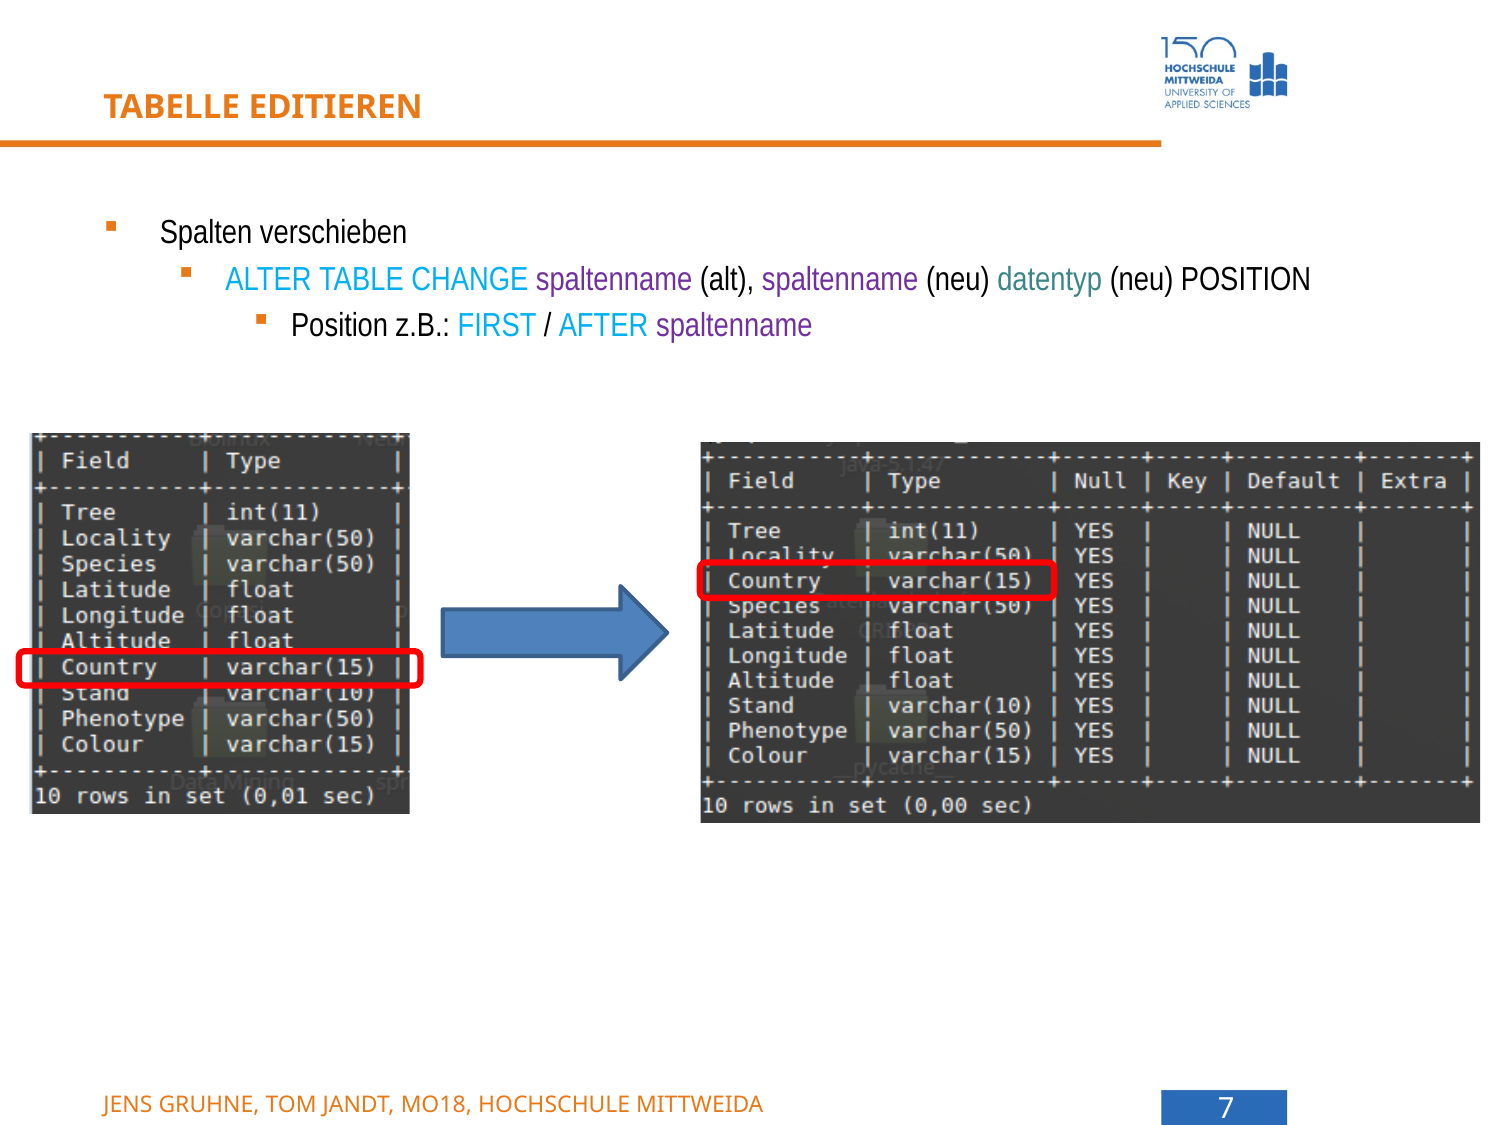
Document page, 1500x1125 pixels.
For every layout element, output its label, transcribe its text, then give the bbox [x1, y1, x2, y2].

footer Jens Gruhne, Tom Jandt, MO18, Hochschule Mittweida [88, 1082, 1152, 1125]
slide_number 7 [1163, 1082, 1289, 1125]
text_box Spalten verschieben ALTER TABLE CHANGE spaltenname (alt), spaltenname (neu) datentyp (neu) POSITION Position z.B.: FIRST / AFTER spaltenname [88, 202, 1412, 409]
text_box [415, 651, 421, 686]
picture [0, 0, 1500, 1125]
text_box [440, 584, 670, 682]
title Tabelle Editieren [88, 78, 1152, 138]
text_box [18, 651, 24, 686]
